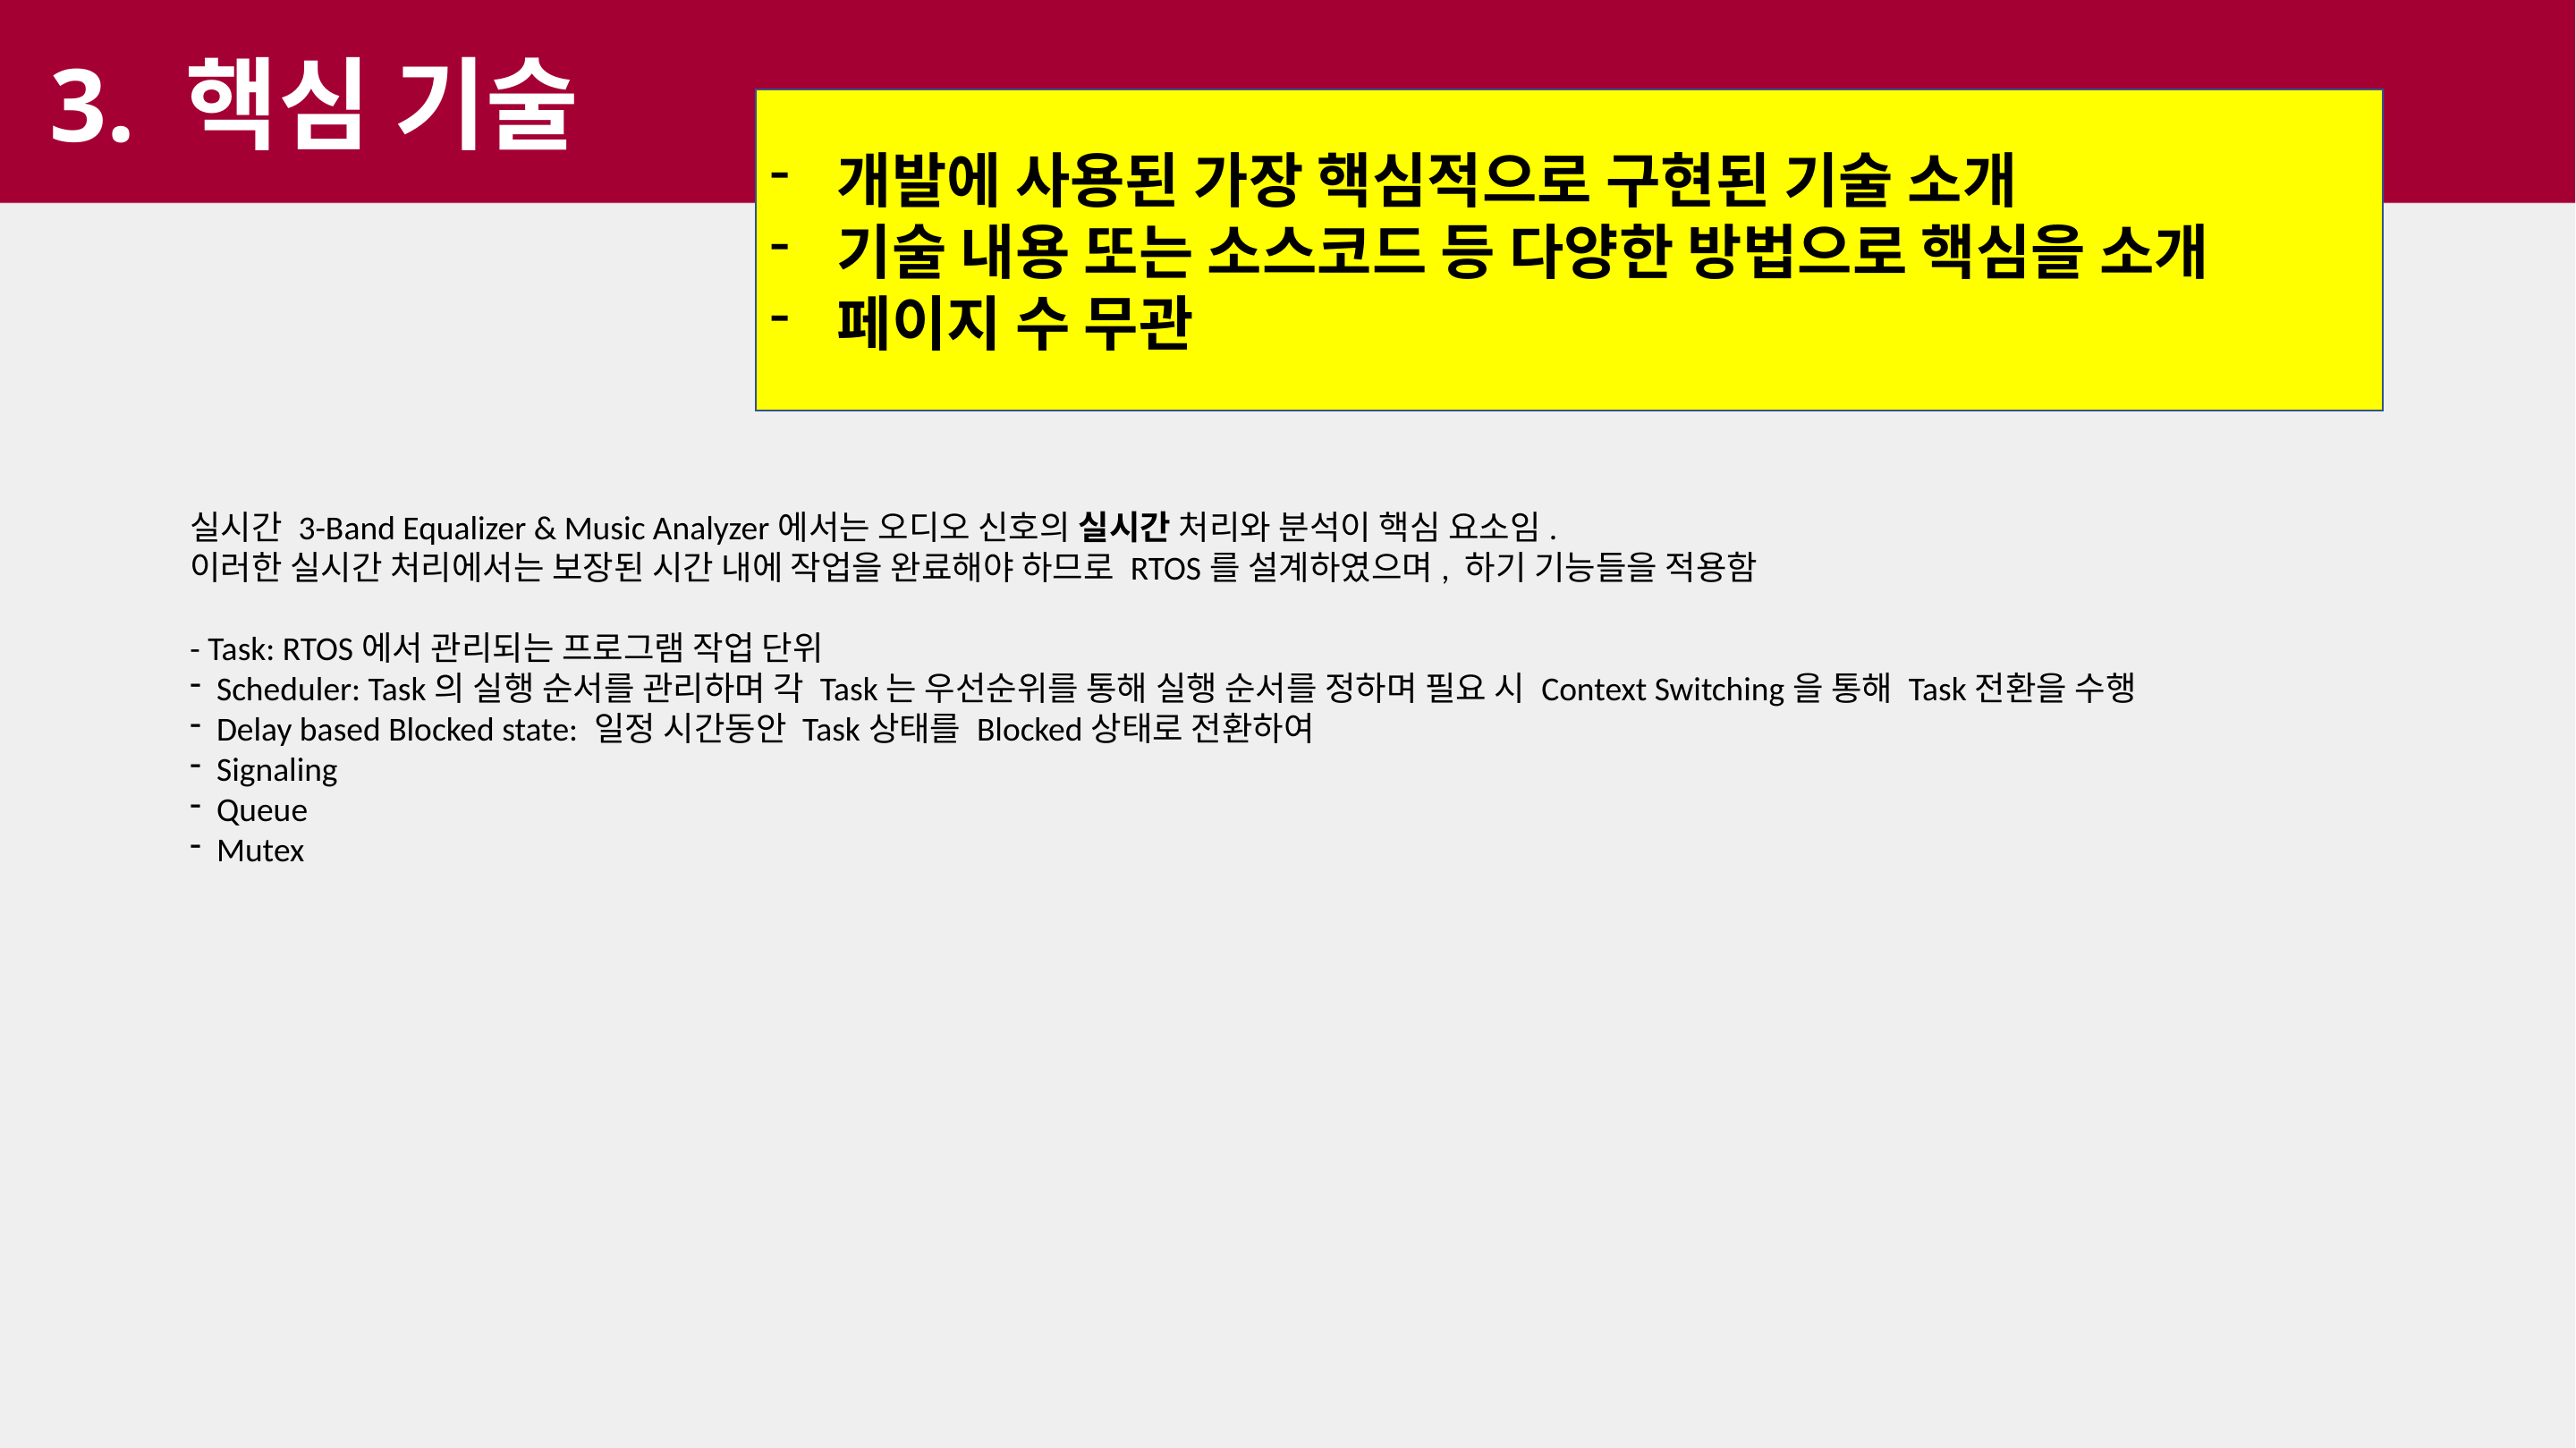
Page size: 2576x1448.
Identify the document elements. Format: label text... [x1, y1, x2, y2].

text_box 실시간 3-Band Equalizer & Music Analyzer에서는 오디오 신호의 실시간 처리와 분석이 핵심 요소임. 이러한 실시간 처리에서는 보장된 시간 내에 작업을 완료해야 하므로 RTOS를 설계하였으며, 하기 기능들을 적용함 - Task: RTOS에서 관리되는 프로그램 작업 단위 Scheduler: Task의 실행 순서를 관리하며 각 Task는 우선순위를 통해 실행 순서를 정하며 필요 시 Context Switching을 통해 Task전환을 수행 Delay based Blocked state: 일정 시간동안 Task상태를 Blocked상태로 전환하여 Signaling Queue Mutex [183, 499, 2144, 876]
picture [0, 0, 2576, 1448]
text_box 3. 핵심 기술 [42, 35, 2112, 169]
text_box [755, 89, 2384, 411]
